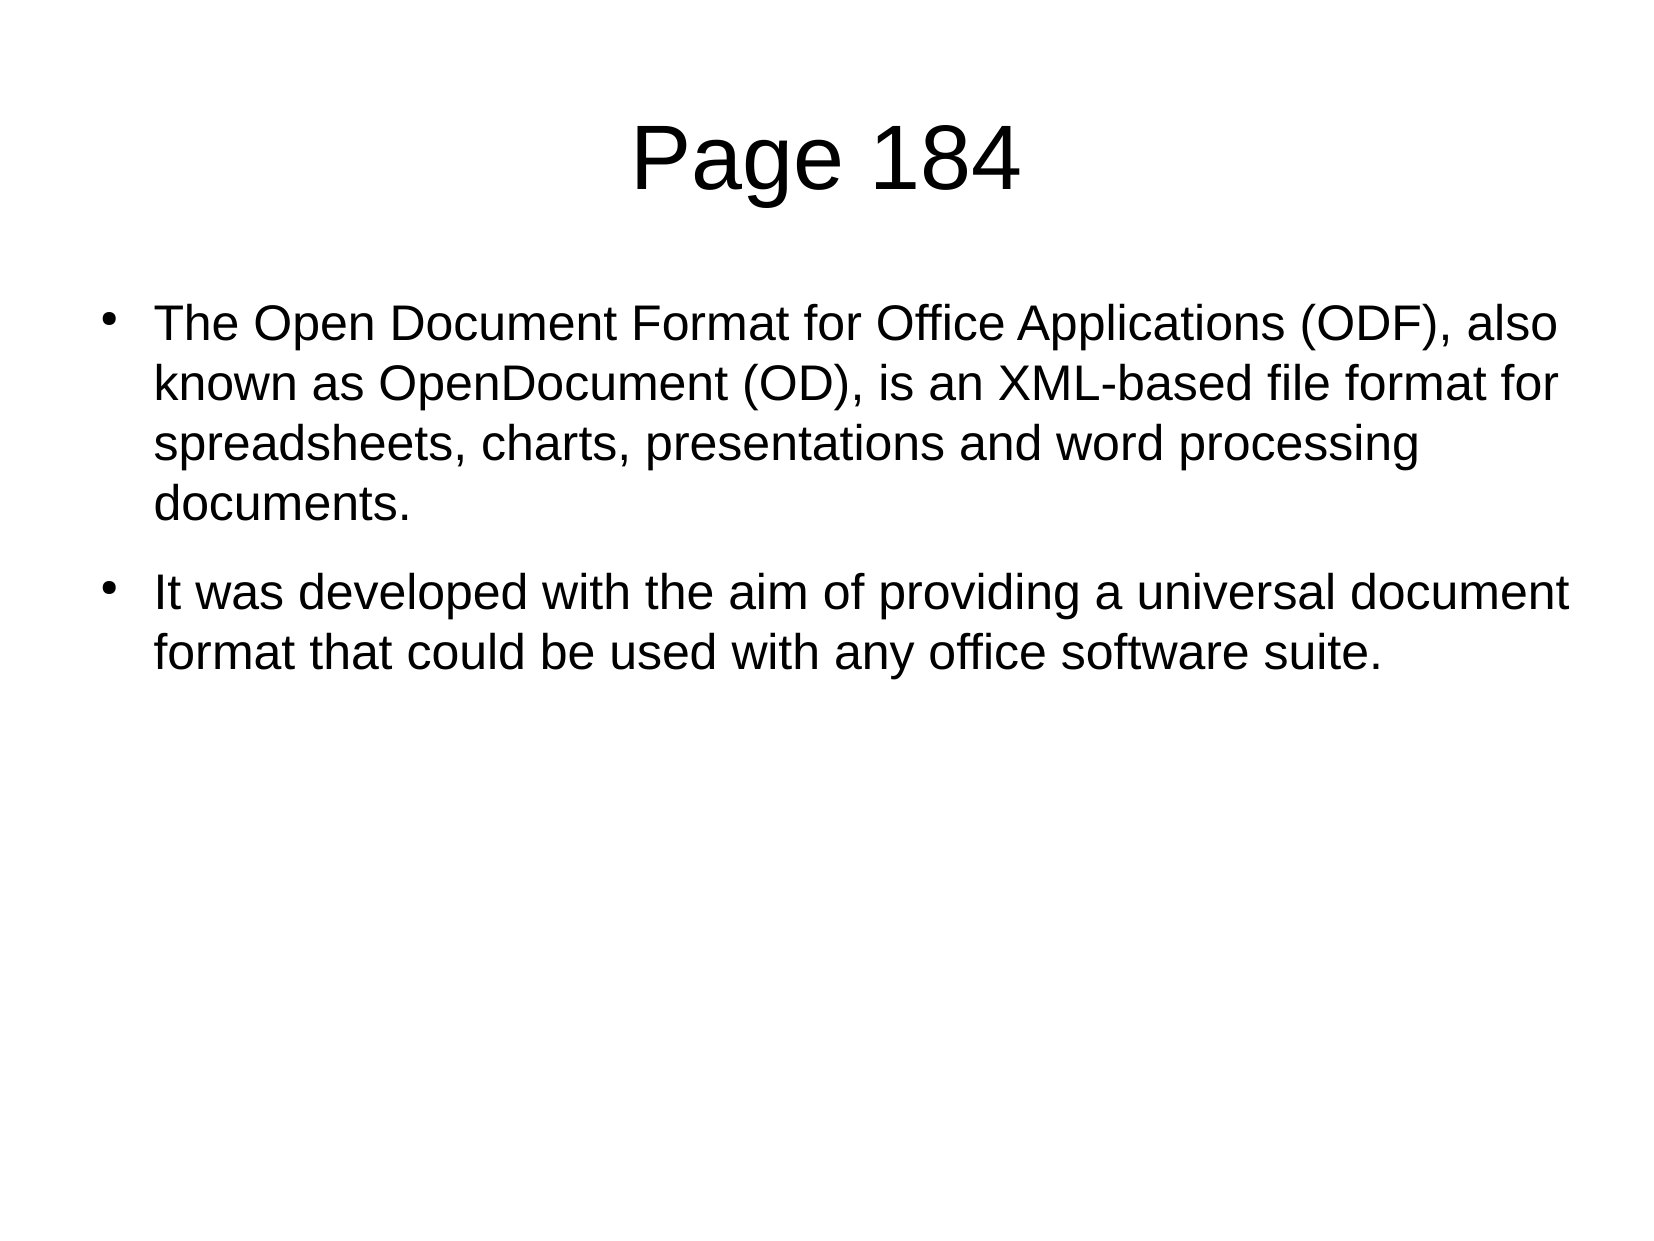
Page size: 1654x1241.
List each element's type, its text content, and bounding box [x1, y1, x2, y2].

title Page 184 [82, 49, 1571, 257]
list The Open Document Format for Office Applications (ODF), also known as OpenDocument (OD), is an XML-based file format for spreadsheets, charts, presentations and word processing documents. It was developed with the aim of providing a universal document format that could be used with any office software suite. [82, 290, 1571, 1109]
